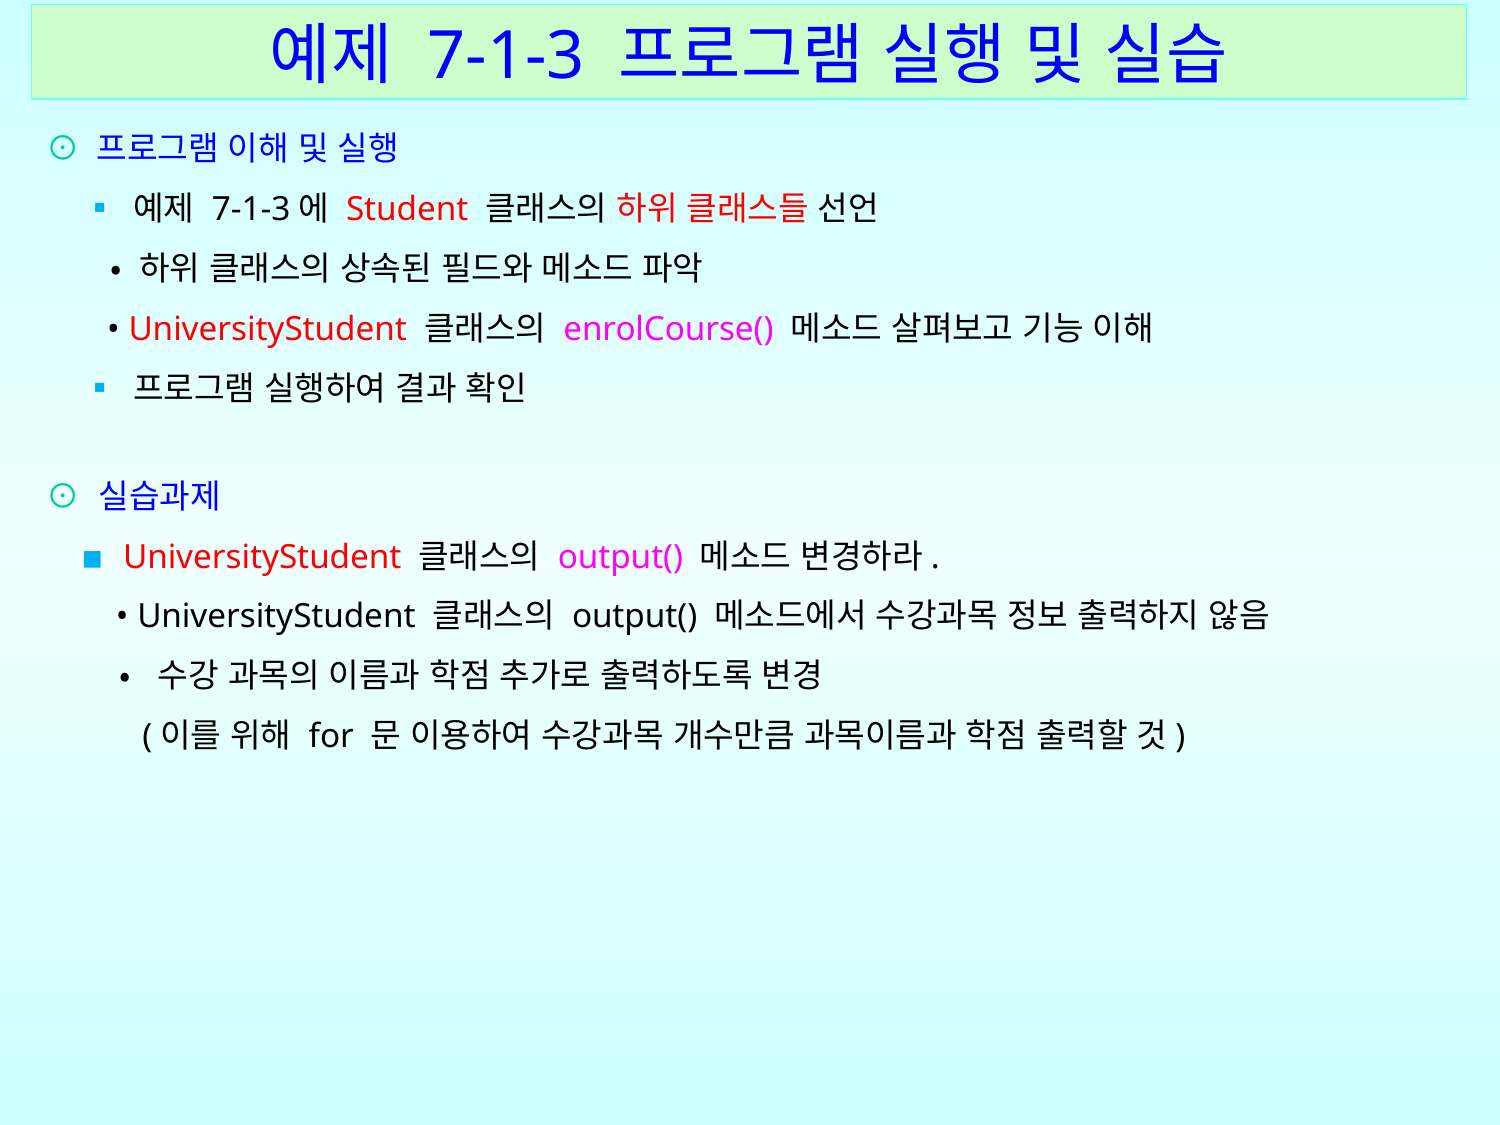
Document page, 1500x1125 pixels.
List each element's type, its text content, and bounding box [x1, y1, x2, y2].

text_box ⊙ 프로그램 이해 및 실행 ▪ 예제 7-1-3에 Student 클래스의 하위 클래스들 선언 • 하위 클래스의 상속된 필드와 메소드 파악 • UniversityStudent 클래스의 enrolCourse() 메소드 살펴보고 기능 이해 ▪ 프로그램 실행하여 결과 확인 ⊙ 실습과제 ▪ UniversityStudent 클래스의 output() 메소드 변경하라. • UniversityStudent 클래스의 output() 메소드에서 수강과목 정보 출력하지 않음 • 수강 과목의 이름과 학점 추가로 출력하도록 변경 (이를 위해 for 문 이용하여 수강과목 개수만큼 과목이름과 학점 출력할 것) [31, 100, 1479, 822]
text_box 예제 7-1-3 프로그램 실행 및 실습 [31, 4, 1467, 100]
